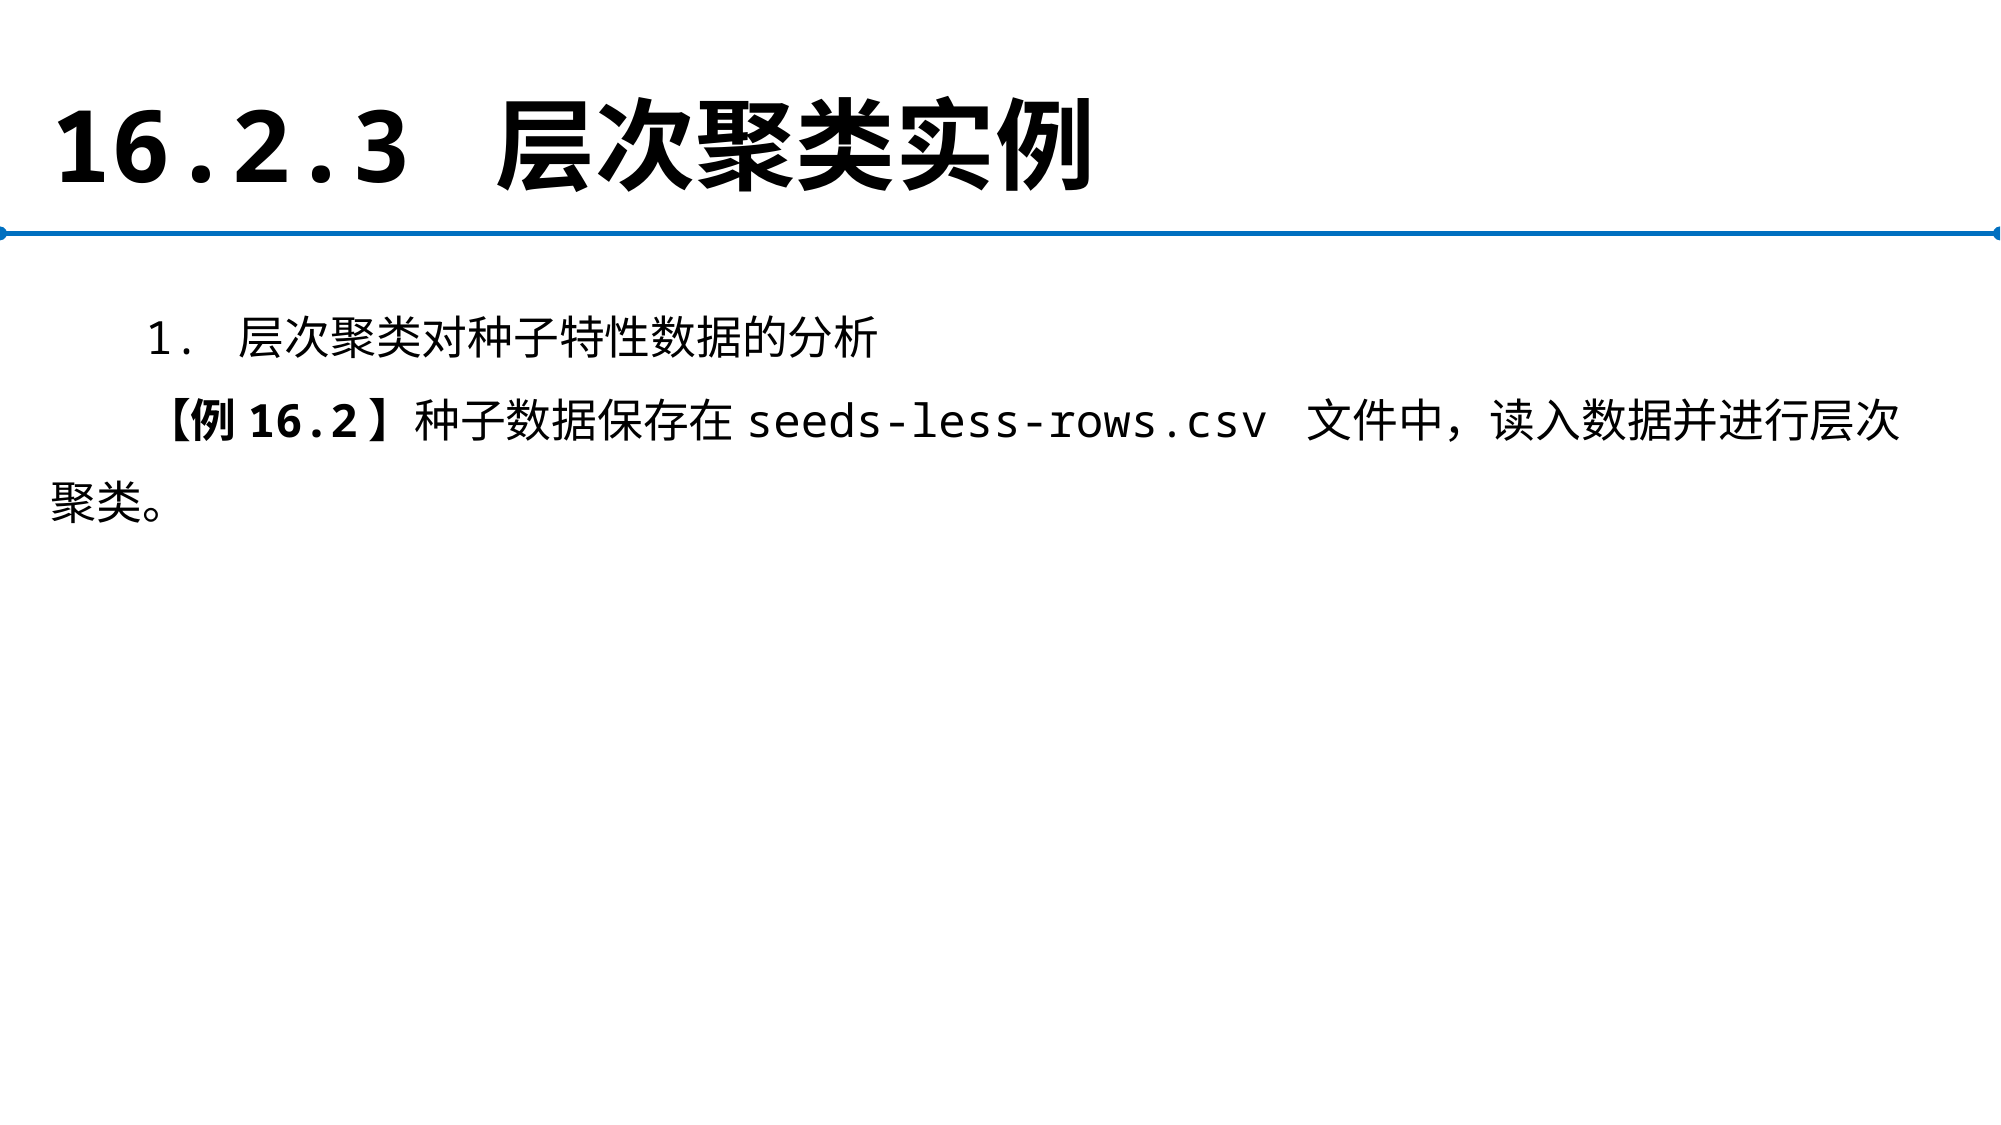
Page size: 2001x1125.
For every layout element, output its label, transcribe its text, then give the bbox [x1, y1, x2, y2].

title 16.2.3 层次聚类实例 [36, 41, 1863, 260]
text_box 1. 层次聚类对种子特性数据的分析 【例16.2】种子数据保存在seeds-less-rows.csv 文件中，读入数据并进行层次聚类。 [36, 273, 1931, 536]
